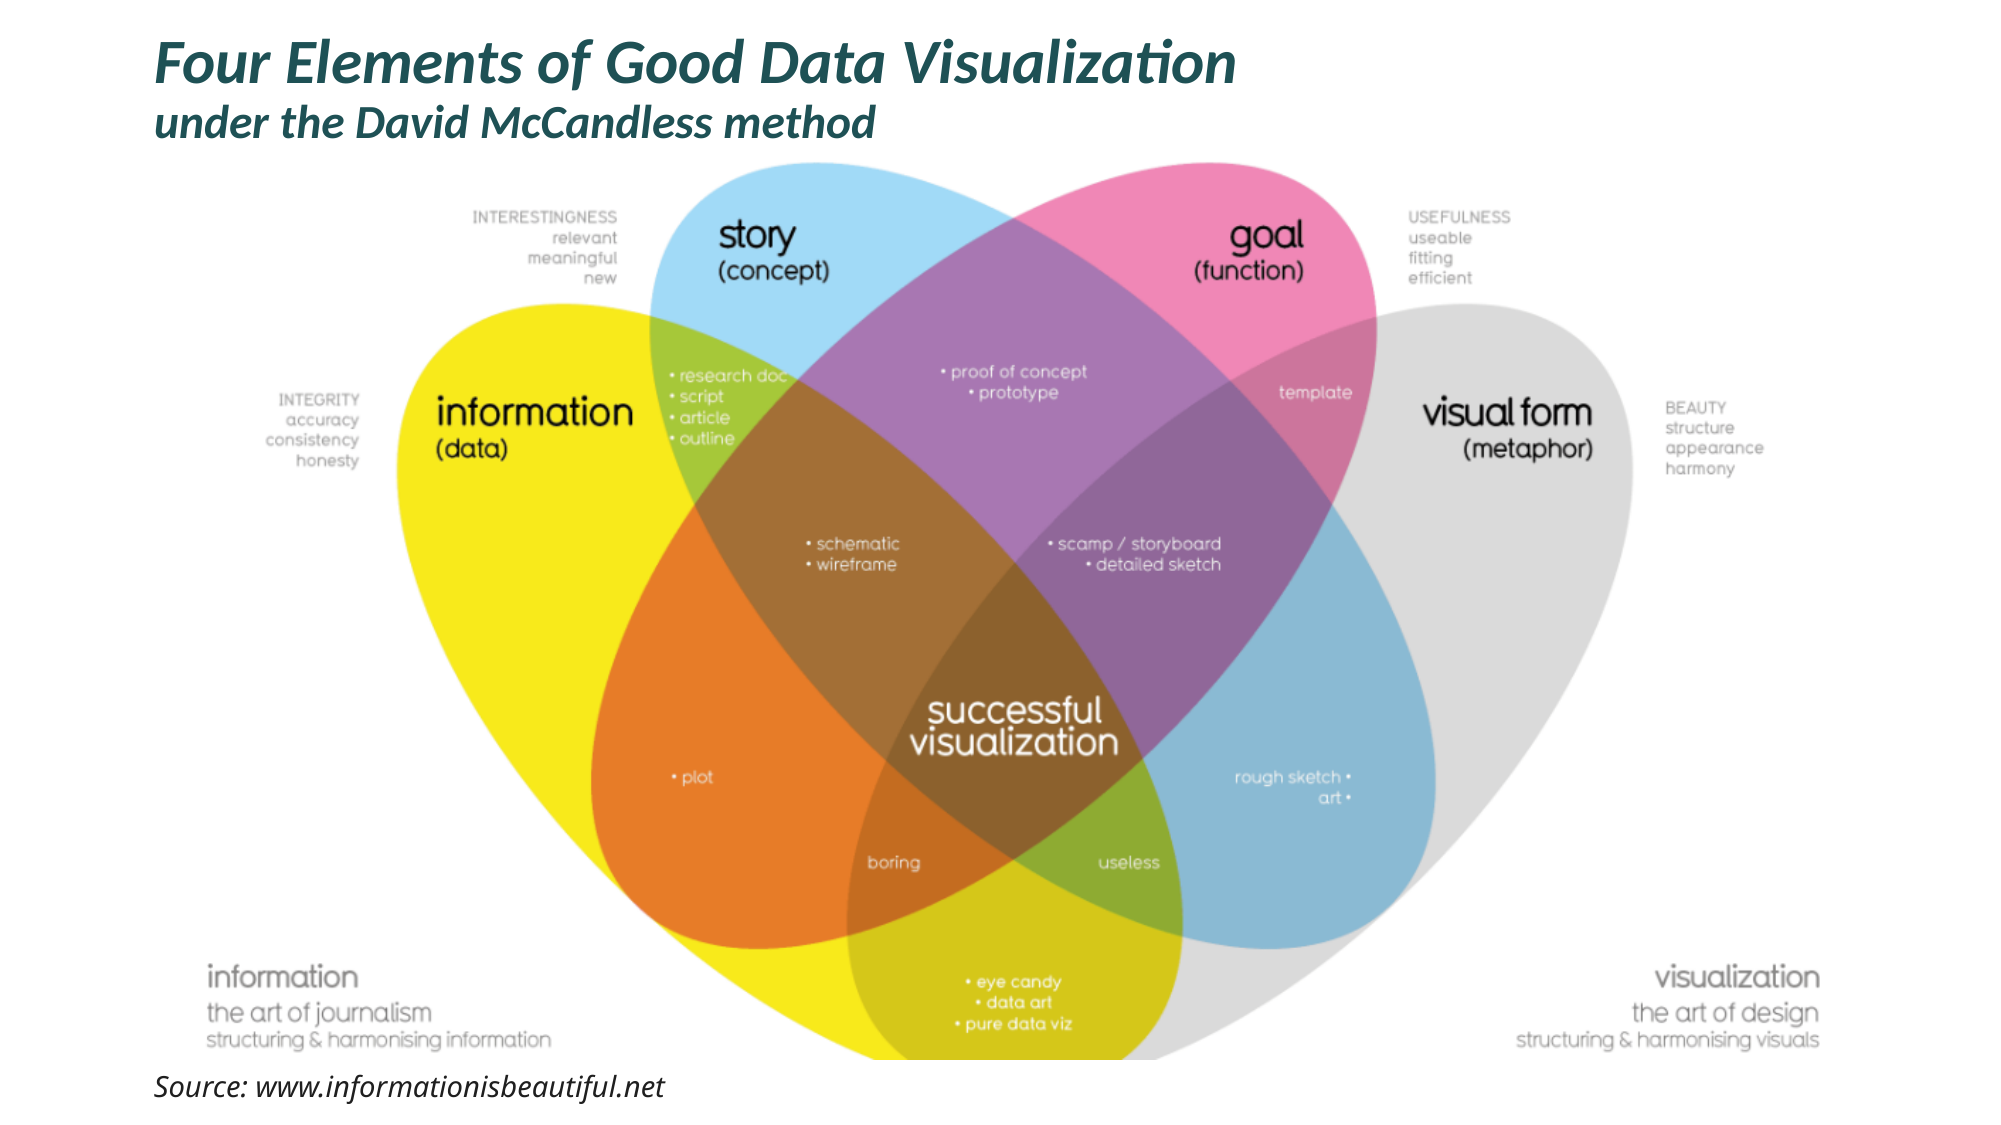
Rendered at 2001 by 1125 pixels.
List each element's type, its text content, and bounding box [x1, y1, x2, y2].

text_box Source: www.informationisbeautiful.net [139, 1060, 866, 1111]
title Four Elements of Good Data Visualization under the David McCandless method [139, 20, 1678, 158]
picture [196, 157, 1844, 1060]
